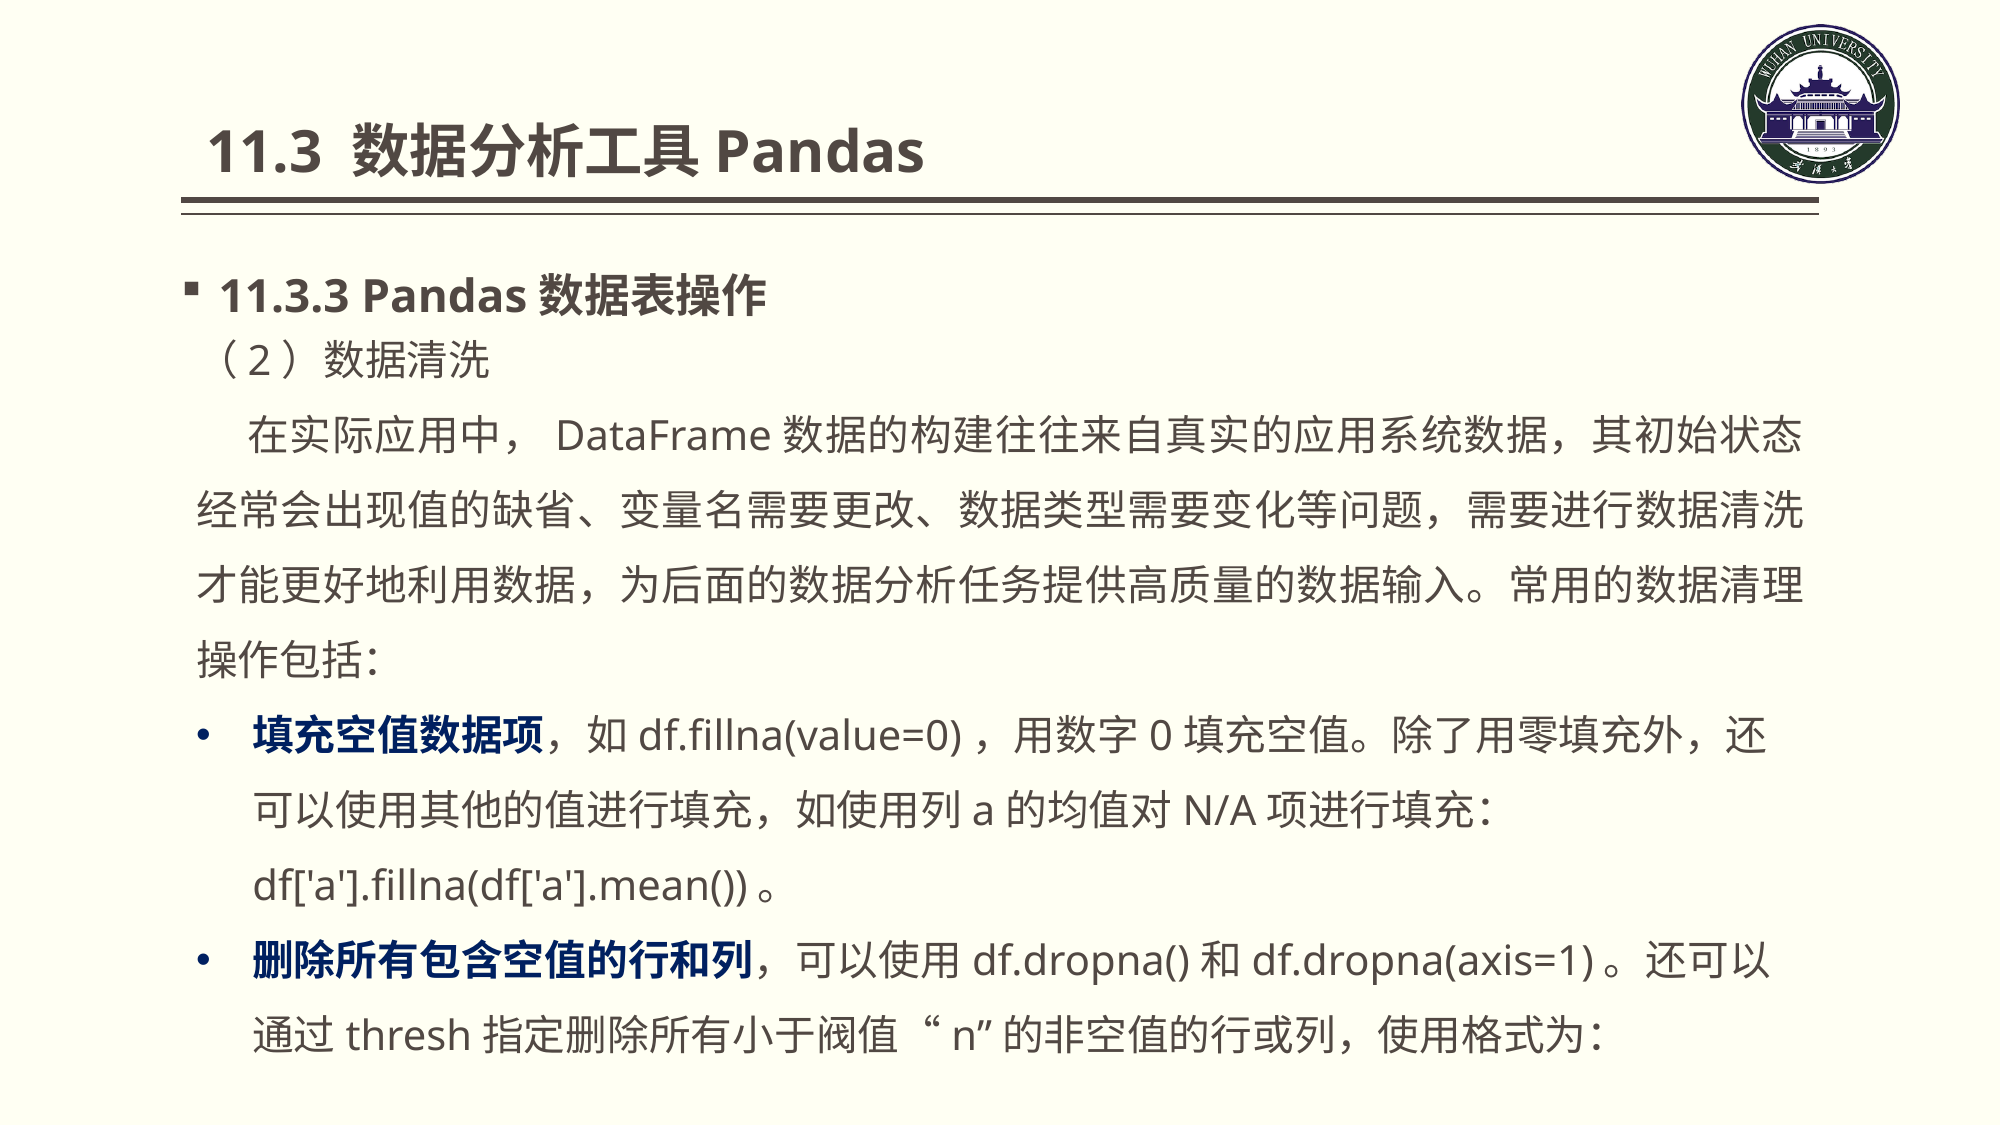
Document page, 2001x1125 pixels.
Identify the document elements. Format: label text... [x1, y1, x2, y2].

text_box （2）数据清洗 在实际应用中，DataFrame数据的构建往往来自真实的应用系统数据，其初始状态经常会出现值的缺省、变量名需要更改、数据类型需要变化等问题，需要进行数据清洗才能更好地利用数据，为后面的数据分析任务提供高质量的数据输入。常用的数据清理操作包括： 填充空值数据项，如df.fillna(value=0)，用数字0填充空值。除了用零填充外，还可以使用其他的值进行填充，如使用列a的均值对N/A项进行填充： df['a'].fillna(df['a'].mean())。 删除所有包含空值的行和列，可以使用df.dropna()和df.dropna(axis=1)。还可以通过thresh指定删除所有小于阀值“n”的非空值的行或列，使用格式为： [181, 301, 1819, 1067]
picture [1844, 24, 1900, 184]
text_box 11.3 数据分析工具Pandas [206, 12, 1844, 193]
list 11.3.3 Pandas数据表操作 [181, 231, 1819, 301]
